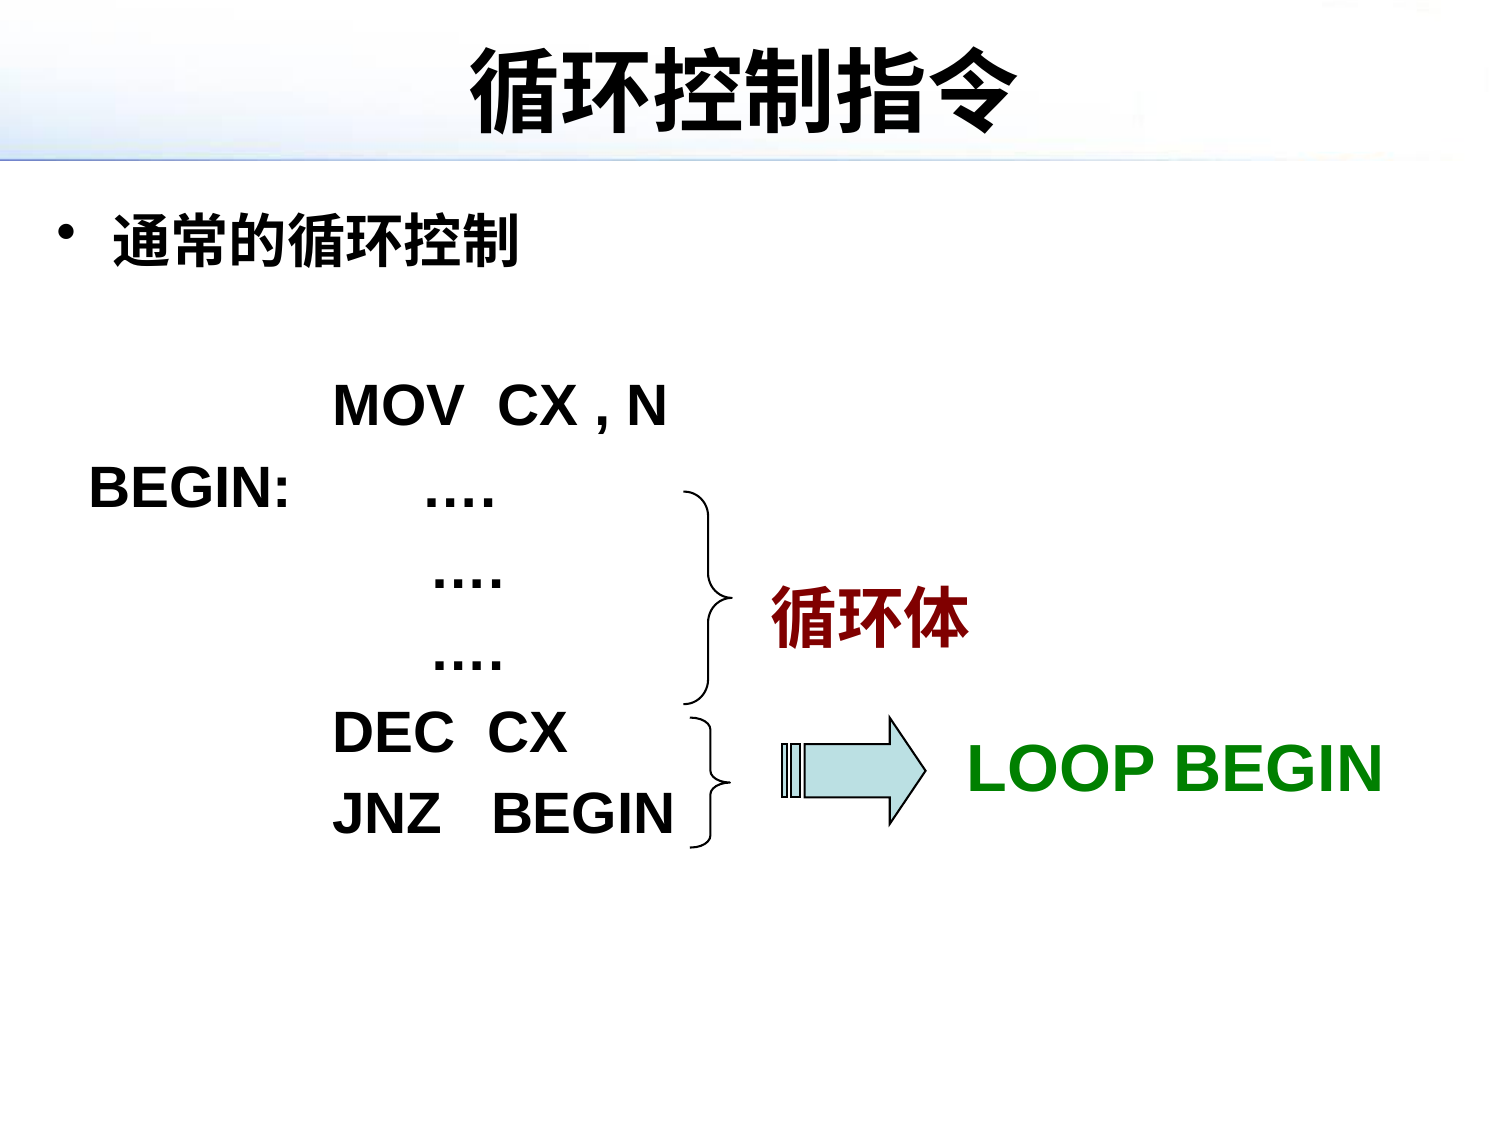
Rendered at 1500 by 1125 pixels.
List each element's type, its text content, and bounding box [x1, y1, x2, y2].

list 通常的循环控制 MOV CX , N BEGIN: …. …. …. DEC CX JNZ BEGIN [41, 196, 928, 941]
title 循环控制指令 [29, 31, 1459, 147]
picture [0, 0, 1500, 161]
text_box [690, 717, 1401, 848]
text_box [684, 491, 987, 705]
